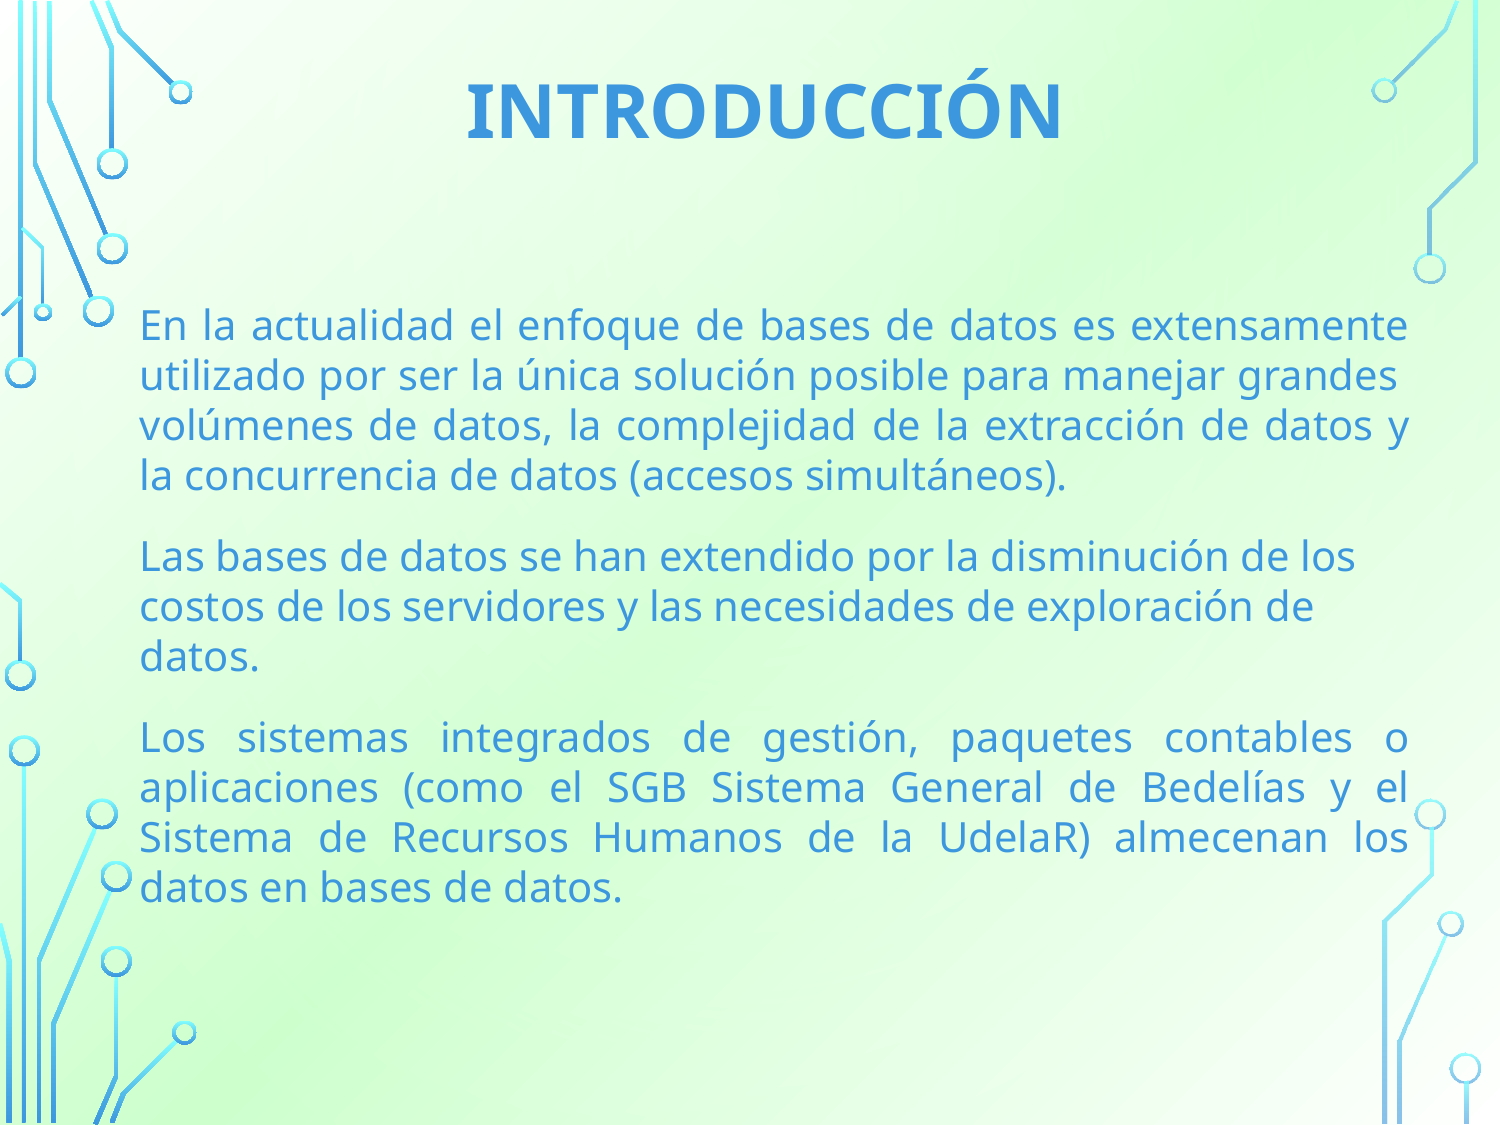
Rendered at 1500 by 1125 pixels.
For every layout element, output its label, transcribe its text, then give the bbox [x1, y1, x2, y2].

text_box INTRODUCCIÓN [406, 56, 1144, 162]
text_box En la actualidad el enfoque de bases de datos es extensamente utilizado por ser la única solución posible para manejar grandes volúmenes de datos, la complejidad de la extracción de datos y la concurrencia de datos (accesos simultáneos). Las bases de datos se han extendido por la disminución de los costos de los servidores y las necesidades de exploración de datos. Los sistemas integrados de gestión, paquetes contables o aplicaciones (como el SGB Sistema General de Bedelías y el Sistema de Recursos Humanos de la UdelaR) almecenan los datos en bases de datos. [125, 290, 1425, 919]
